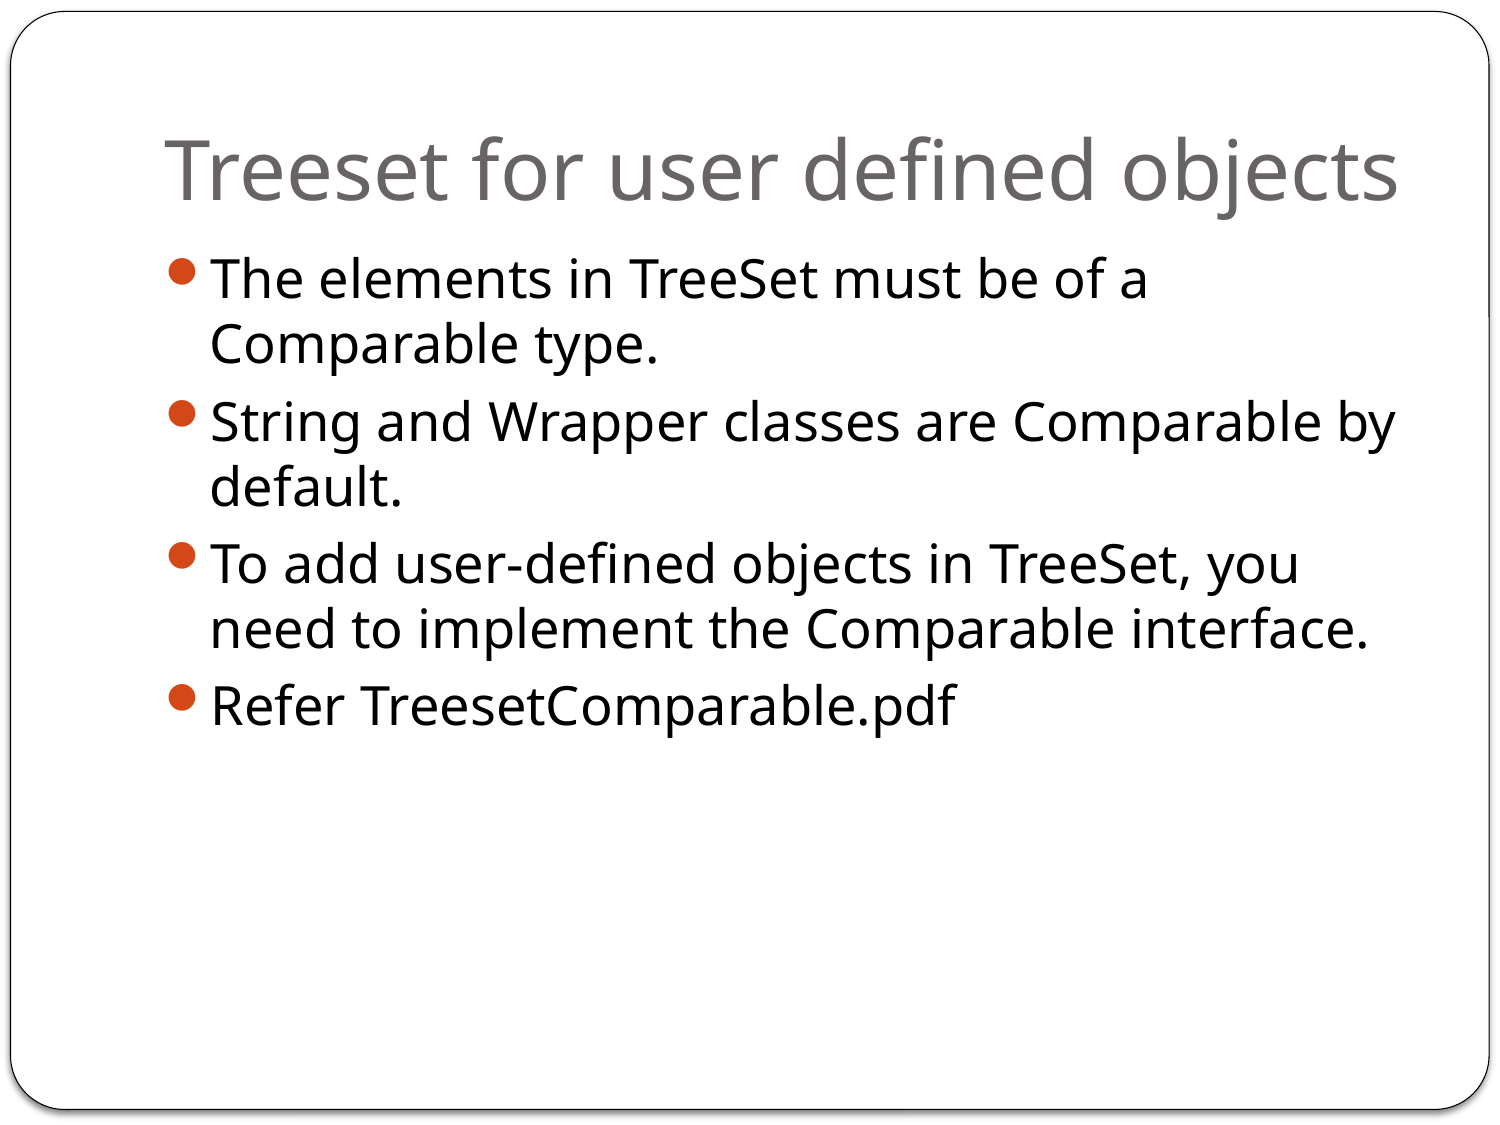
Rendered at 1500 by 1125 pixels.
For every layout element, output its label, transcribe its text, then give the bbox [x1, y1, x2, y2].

title Treeset for user defined objects [150, 45, 1425, 233]
list The elements in TreeSet must be of a Comparable type. String and Wrapper classes are Comparable by default. To add user-defined objects in TreeSet, you need to implement the Comparable interface. Refer TreesetComparable.pdf [150, 237, 1425, 988]
